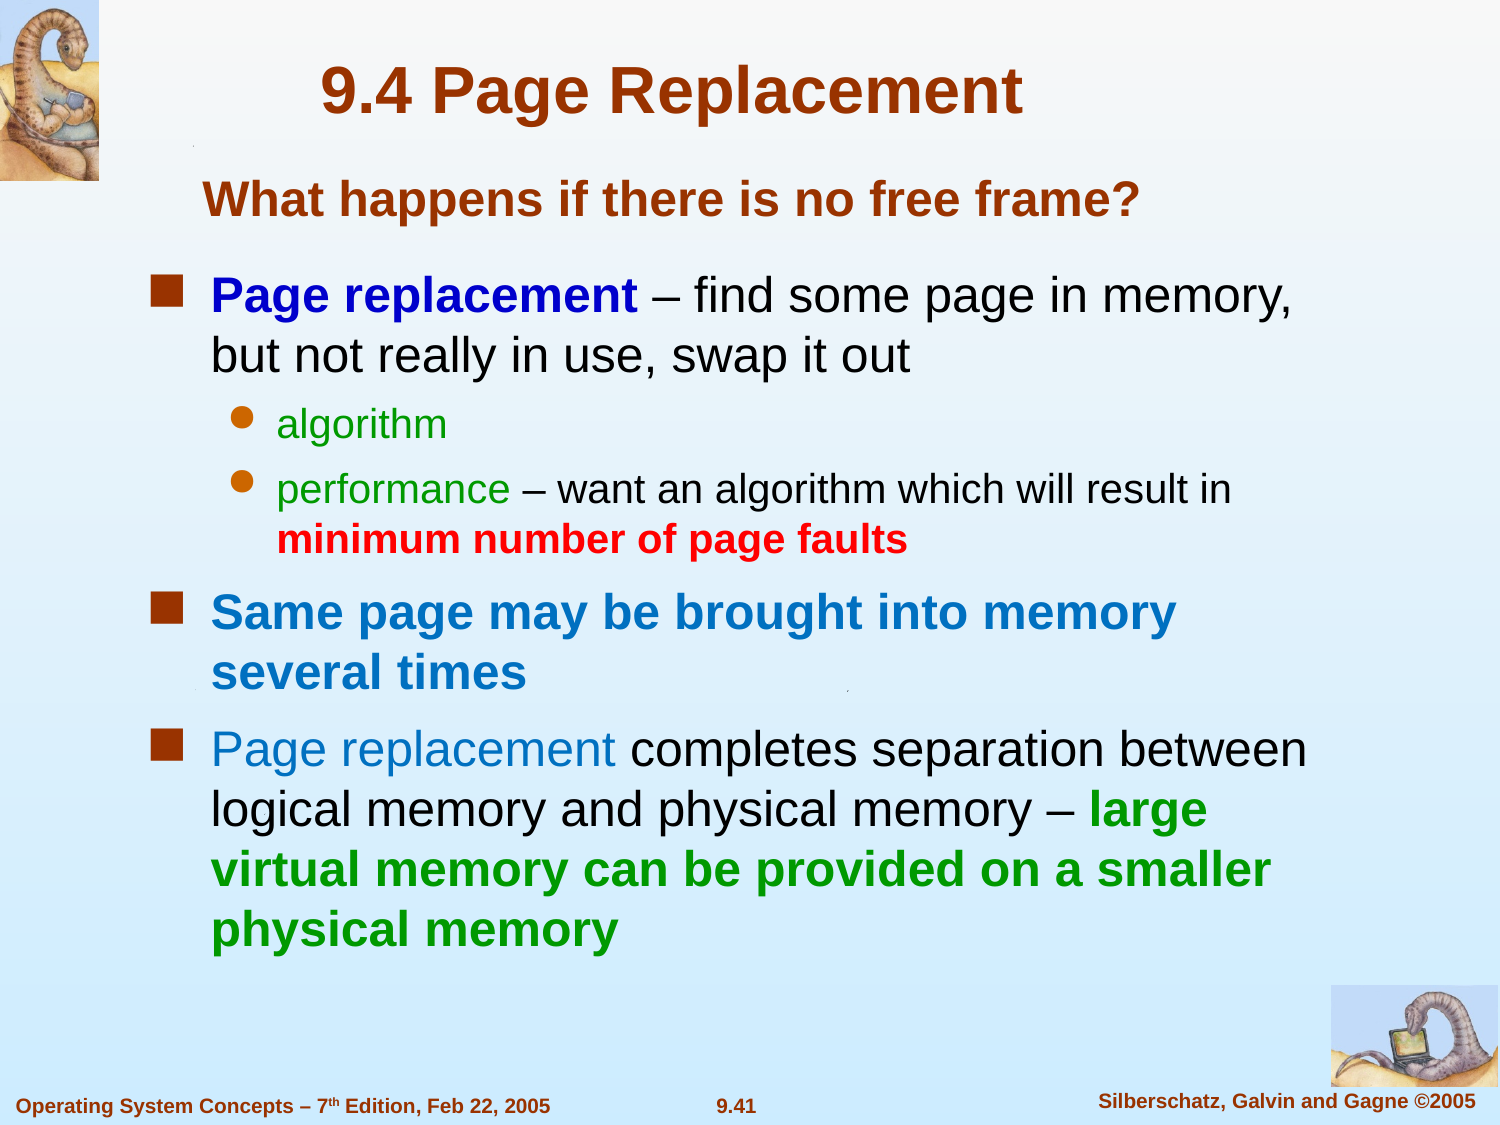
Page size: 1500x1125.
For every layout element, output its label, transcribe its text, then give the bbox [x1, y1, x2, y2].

picture [1331, 985, 1498, 1087]
list Page replacement – find some page in memory, but not really in use, swap it out algorithm performance – want an algorithm which will result in minimum number of page faults Same page may be brought into memory several times Page replacement completes separation between logical memory and physical memory – large virtual memory can be provided on a smaller physical memory [139, 255, 1357, 1024]
title What happens if there is no free frame? [112, 134, 1232, 234]
text_box 9.4 Page Replacement [112, 33, 1232, 134]
picture [0, 0, 99, 181]
